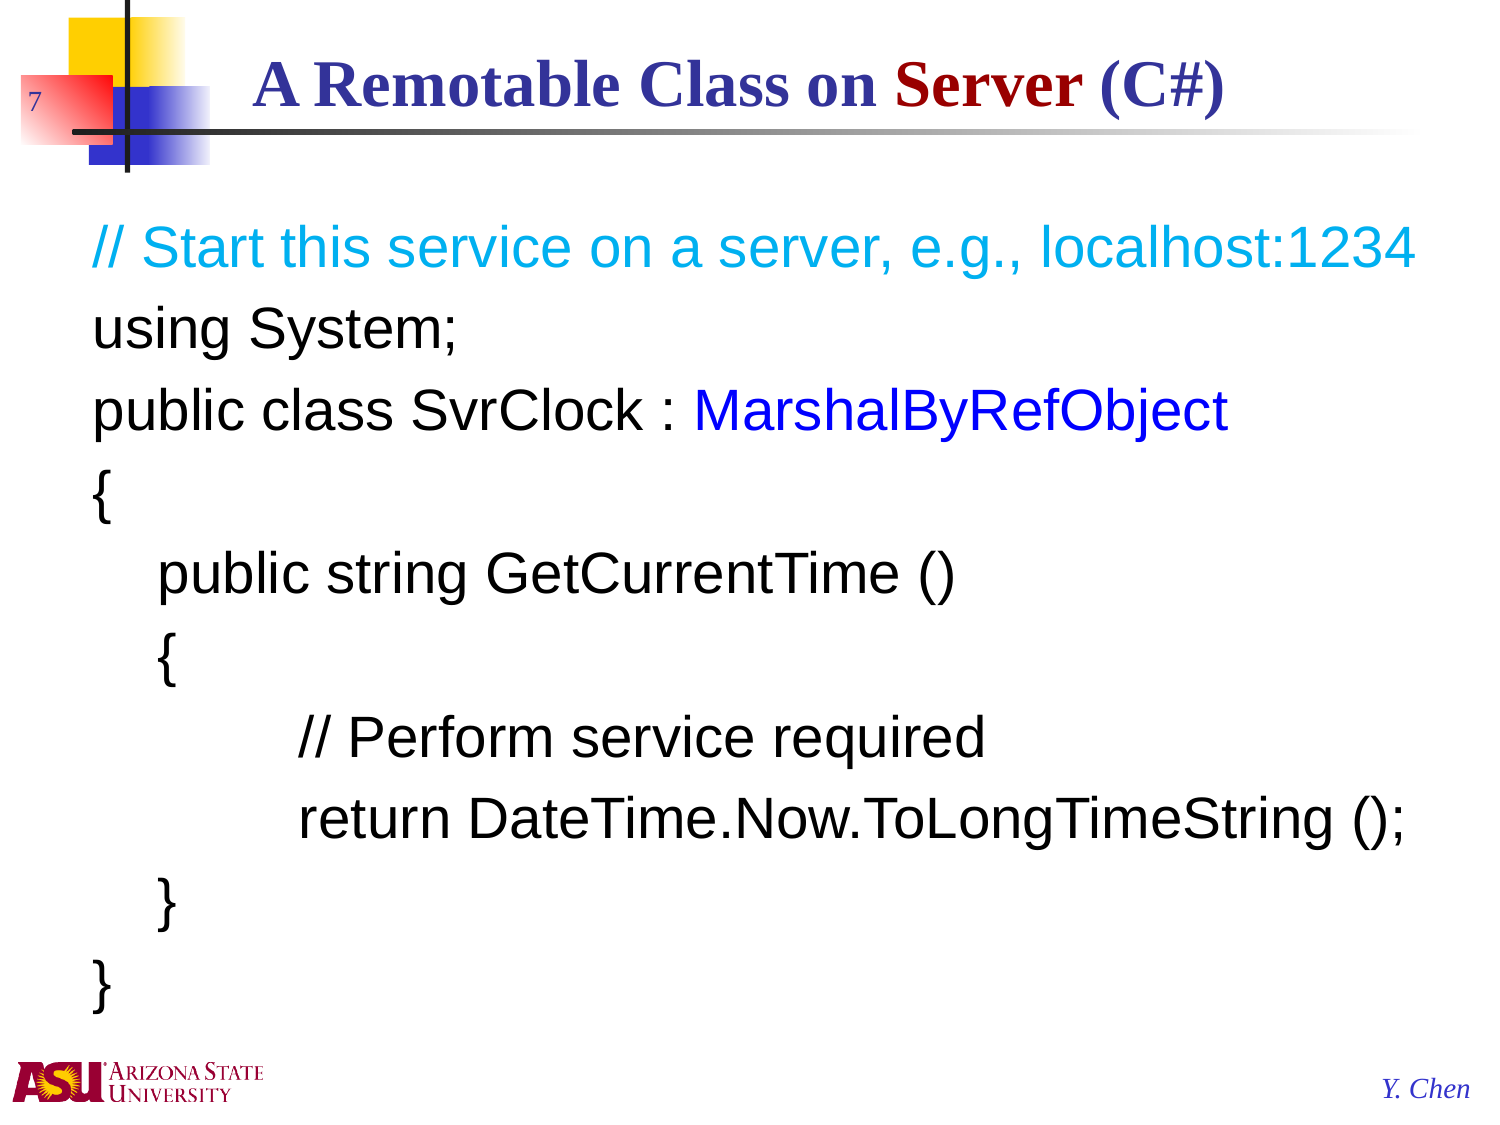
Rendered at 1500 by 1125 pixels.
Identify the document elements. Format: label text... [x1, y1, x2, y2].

slide_number 7 [12, 49, 113, 126]
title A Remotable Class on Server (C#) [237, 24, 1488, 128]
list // Start this service on a server, e.g., localhost:1234 using System; public class SvrClock : MarshalByRefObject { public string GetCurrentTime () { // Perform service required return DateTime.Now.ToLongTimeString (); } } [77, 201, 1469, 1061]
picture [12, 1062, 263, 1102]
